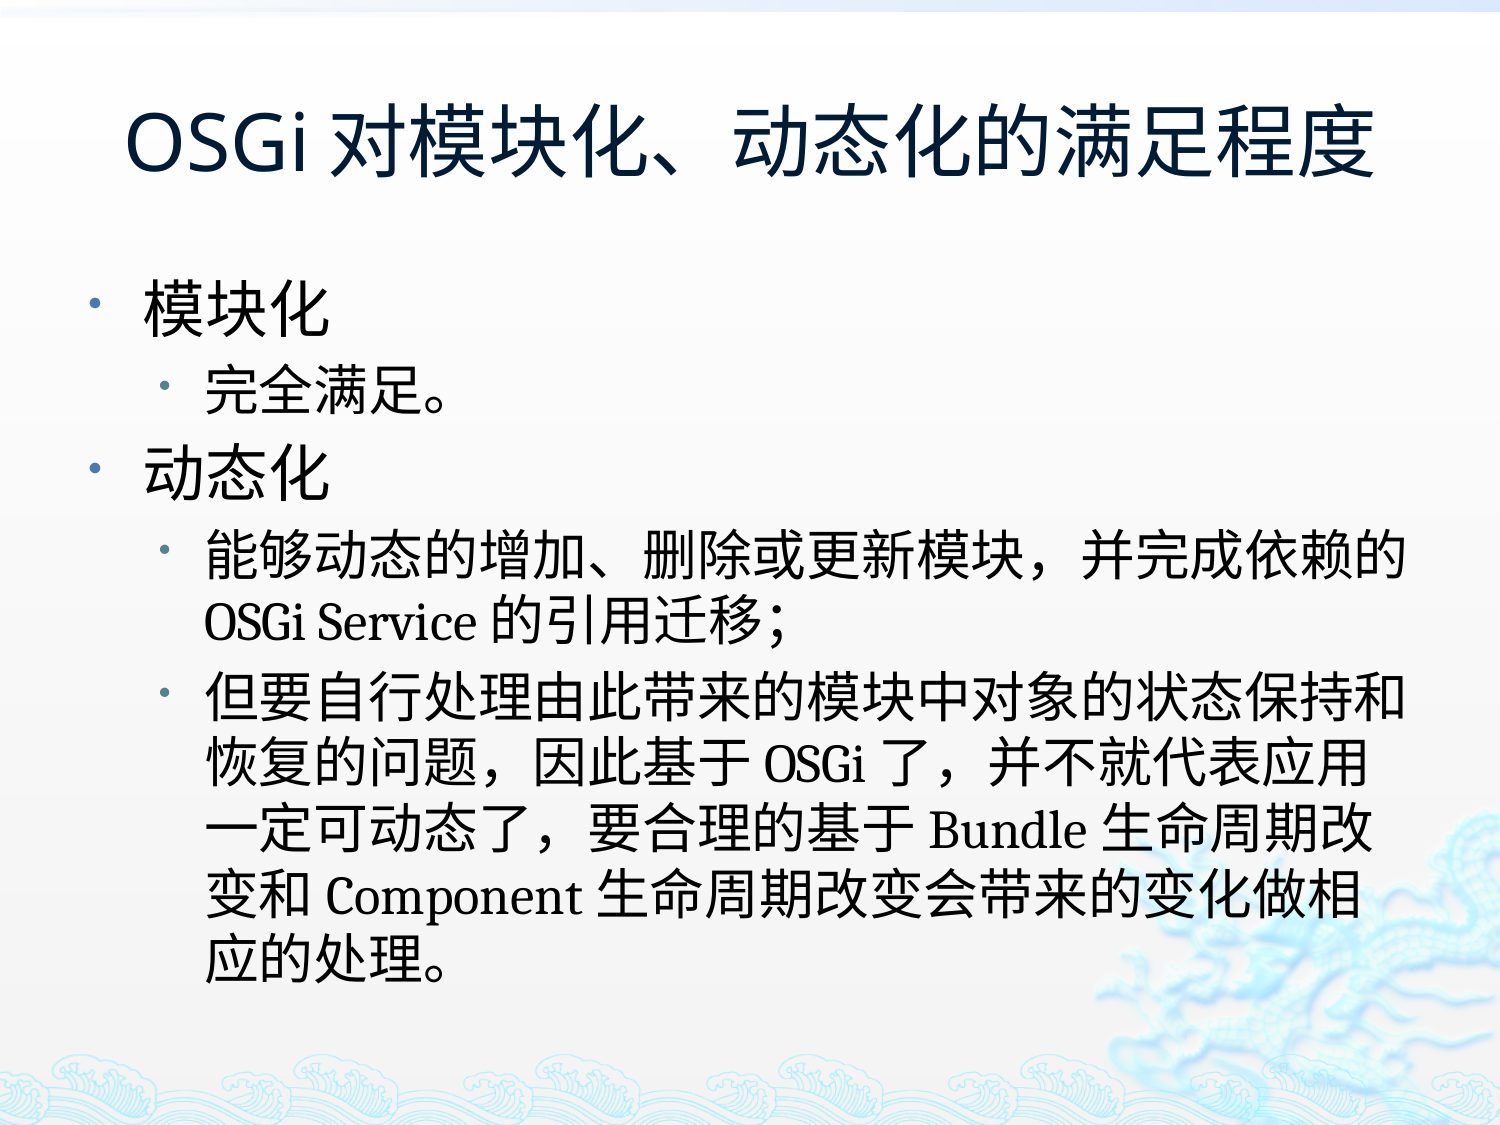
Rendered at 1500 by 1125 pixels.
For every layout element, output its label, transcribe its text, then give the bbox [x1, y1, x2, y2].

list 模块化 完全满足。 动态化 能够动态的增加、删除或更新模块，并完成依赖的OSGi Service的引用迁移； 但要自行处理由此带来的模块中对象的状态保持和恢复的问题，因此基于OSGi了，并不就代表应用一定可动态了，要合理的基于Bundle生命周期改变和Component生命周期改变会带来的变化做相应的处理。 [75, 262, 1425, 1005]
title OSGi对模块化、动态化的满足程度 [75, 45, 1425, 233]
